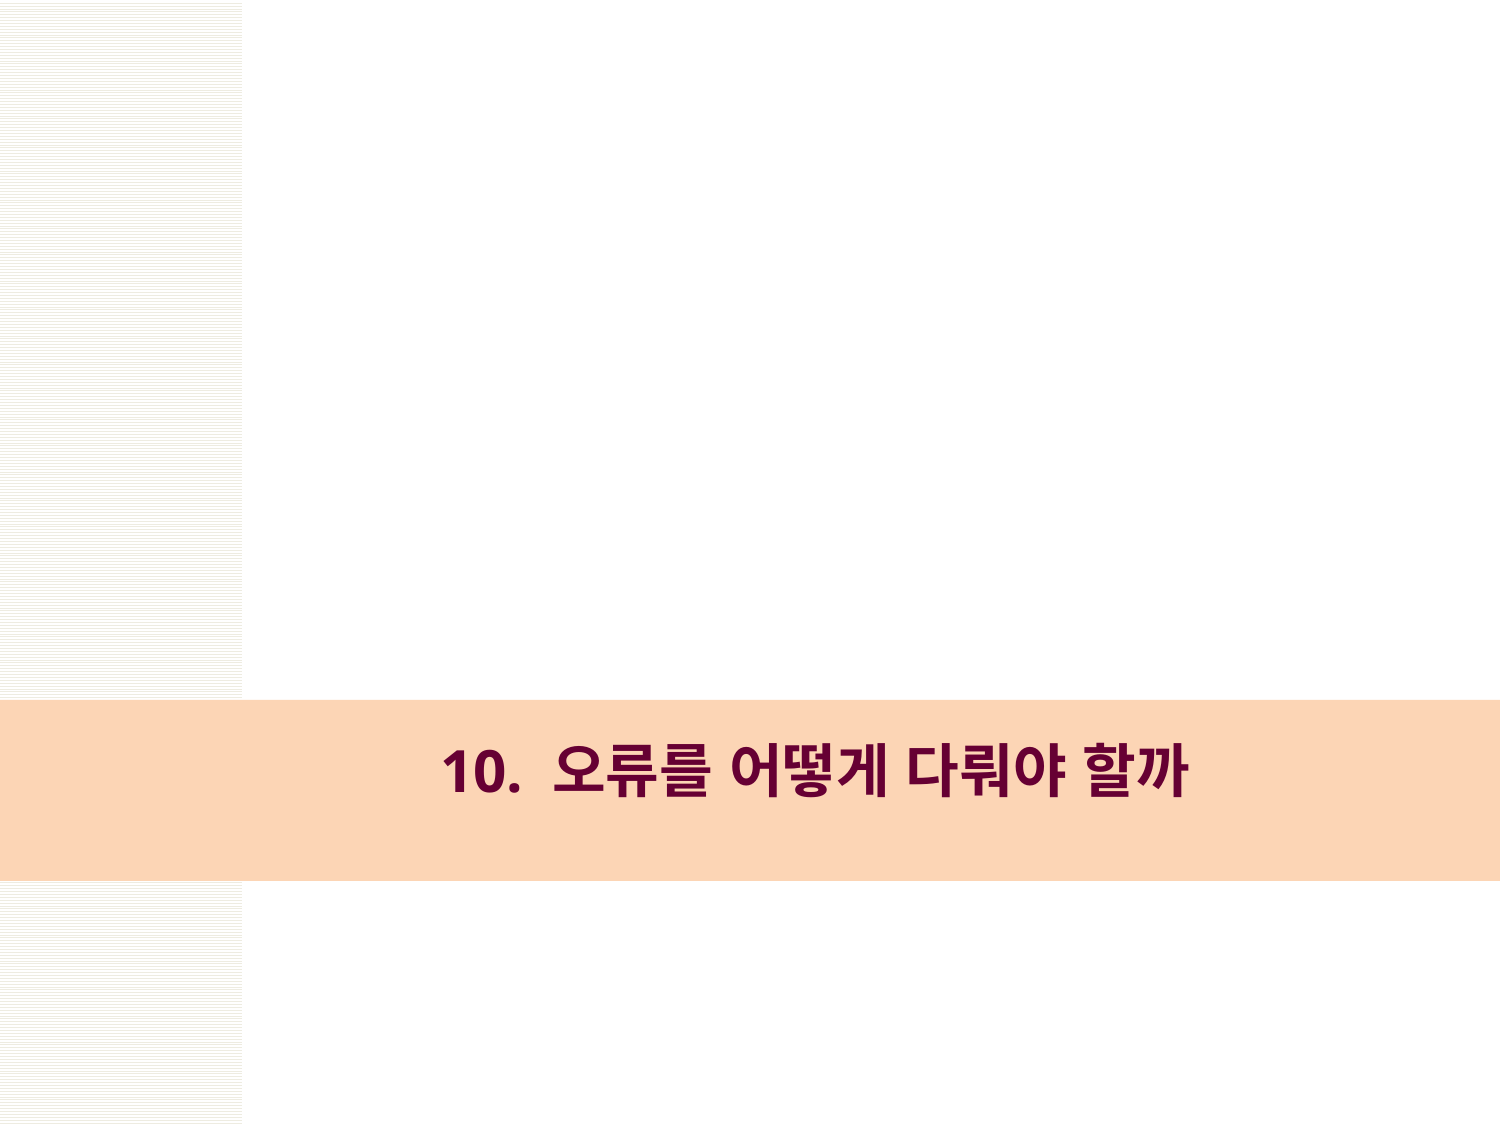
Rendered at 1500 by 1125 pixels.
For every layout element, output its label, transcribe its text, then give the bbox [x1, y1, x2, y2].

title 10. 오류를 어떻게 다뤄야 할까 [12, 699, 1500, 838]
